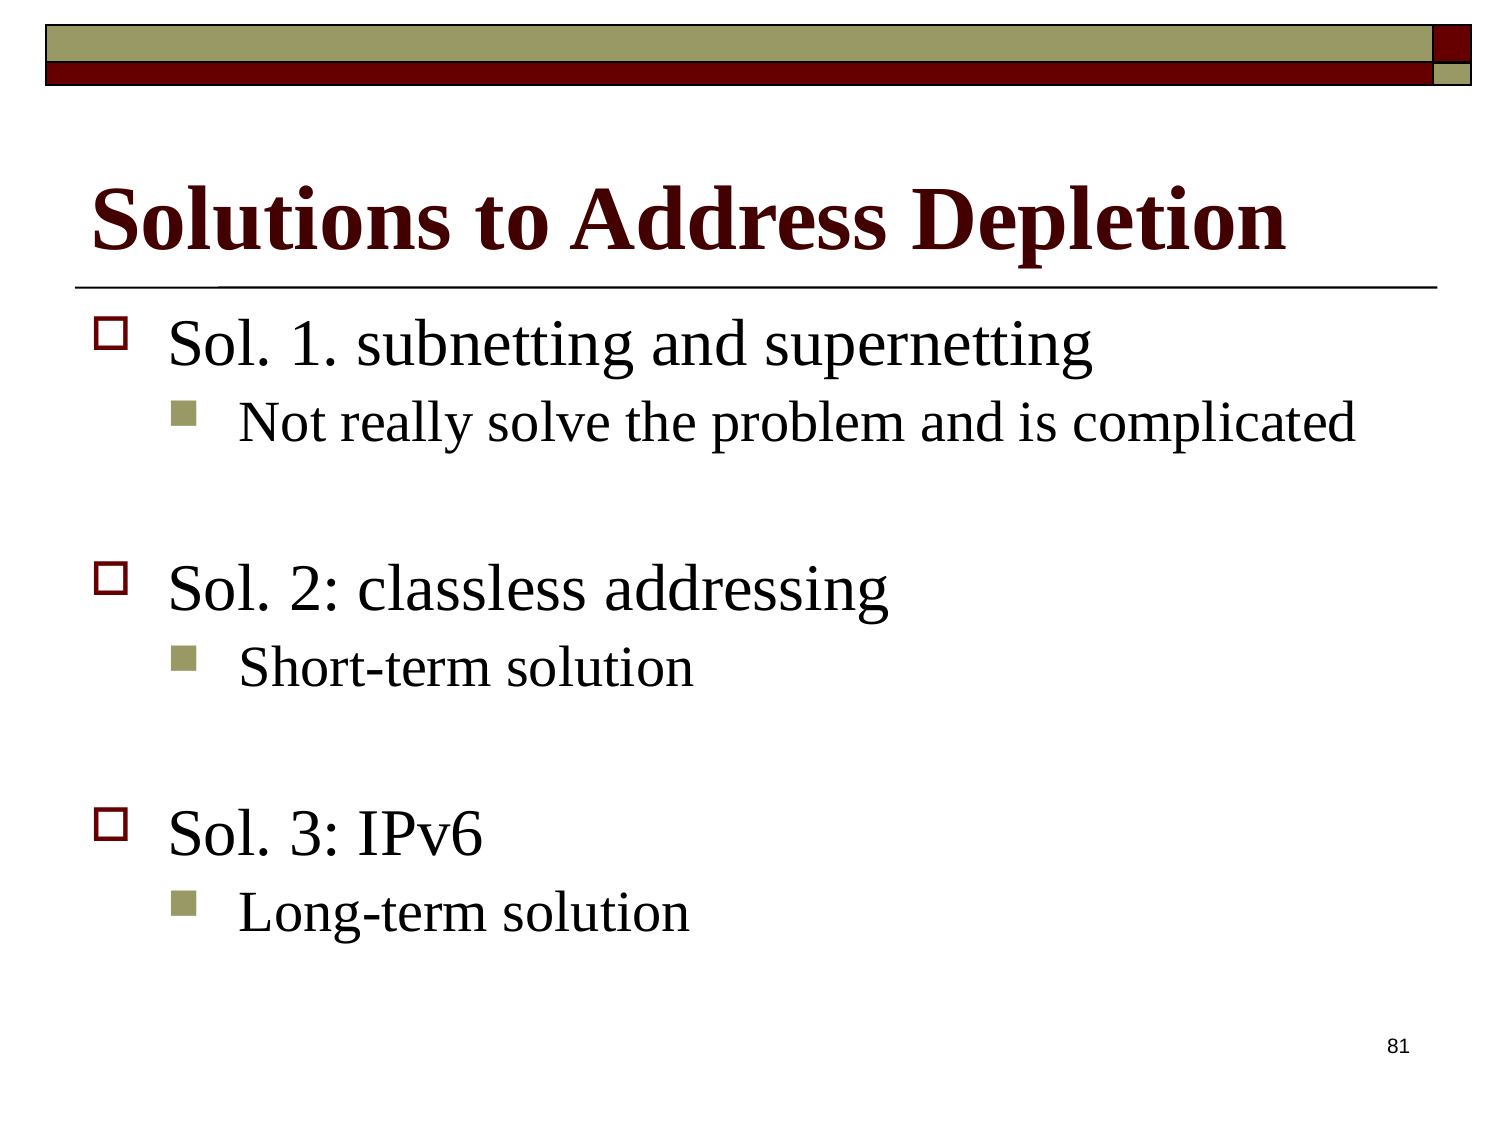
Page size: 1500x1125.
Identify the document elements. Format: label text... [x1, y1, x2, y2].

slide_number 81 [1112, 1024, 1426, 1101]
title Solutions to Address Depletion [74, 87, 1426, 276]
list Sol. 1. subnetting and supernetting Not really solve the problem and is complicated Sol. 2: classless addressing Short-term solution Sol. 3: IPv6 Long-term solution [74, 299, 1426, 1006]
